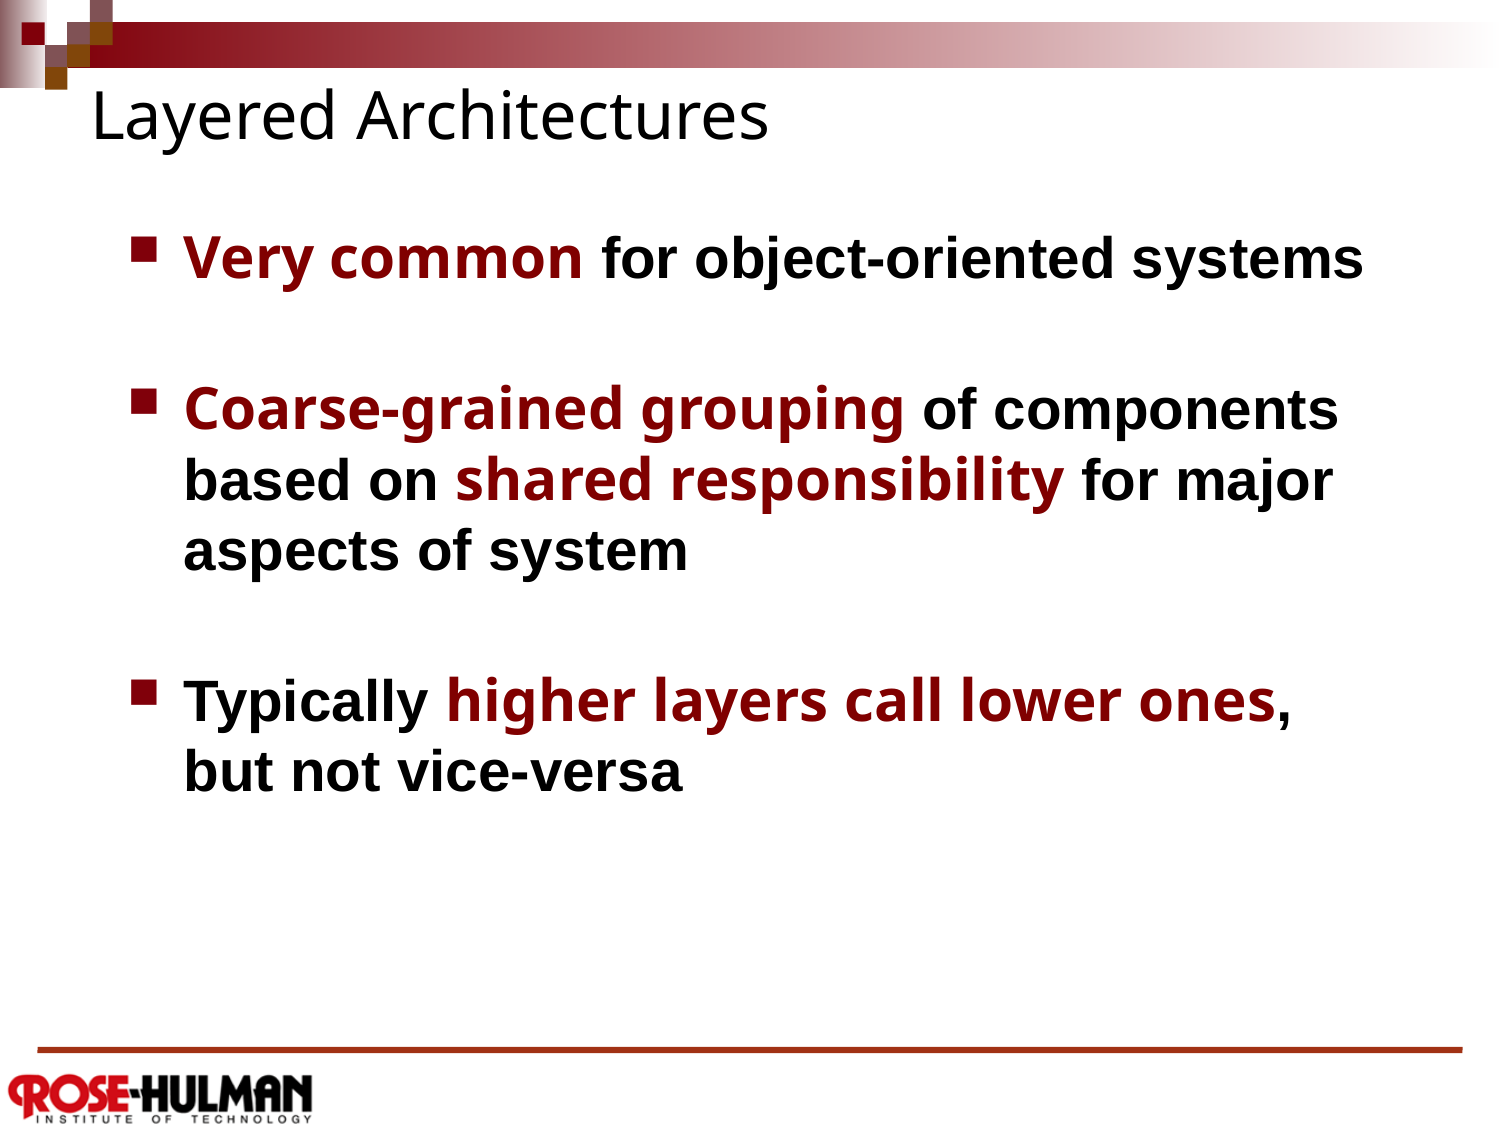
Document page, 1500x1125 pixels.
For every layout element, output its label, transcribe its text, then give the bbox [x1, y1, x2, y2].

title Layered Architectures [74, 62, 1426, 163]
list Very common for object-oriented systems Coarse-grained grouping of components based on shared responsibility for major aspects of system Typically higher layers call lower ones, but not vice-versa [112, 212, 1388, 1026]
picture [0, 1071, 325, 1125]
